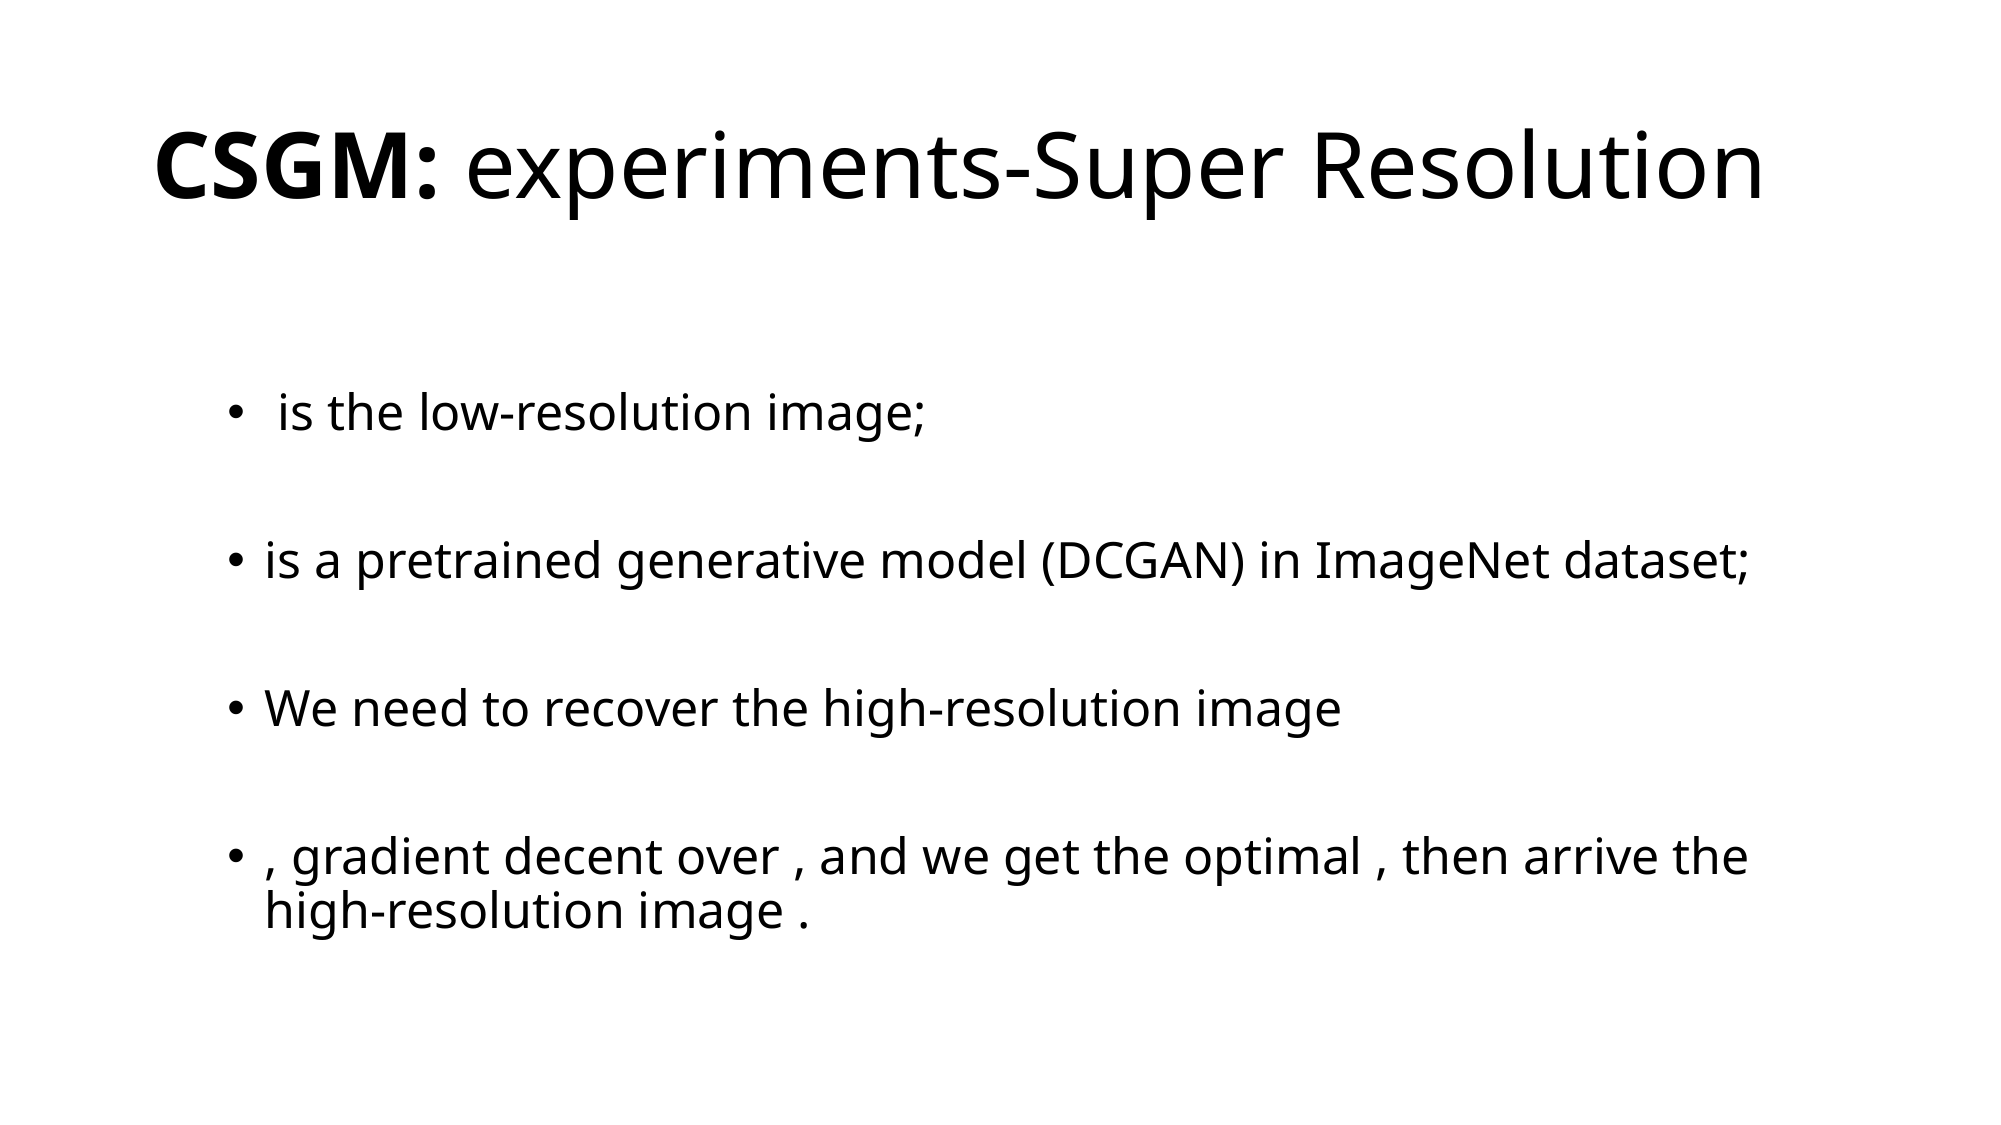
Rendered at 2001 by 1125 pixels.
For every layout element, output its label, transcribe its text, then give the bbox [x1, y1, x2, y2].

title CSGM: experiments-Super Resolution [137, 59, 1863, 278]
